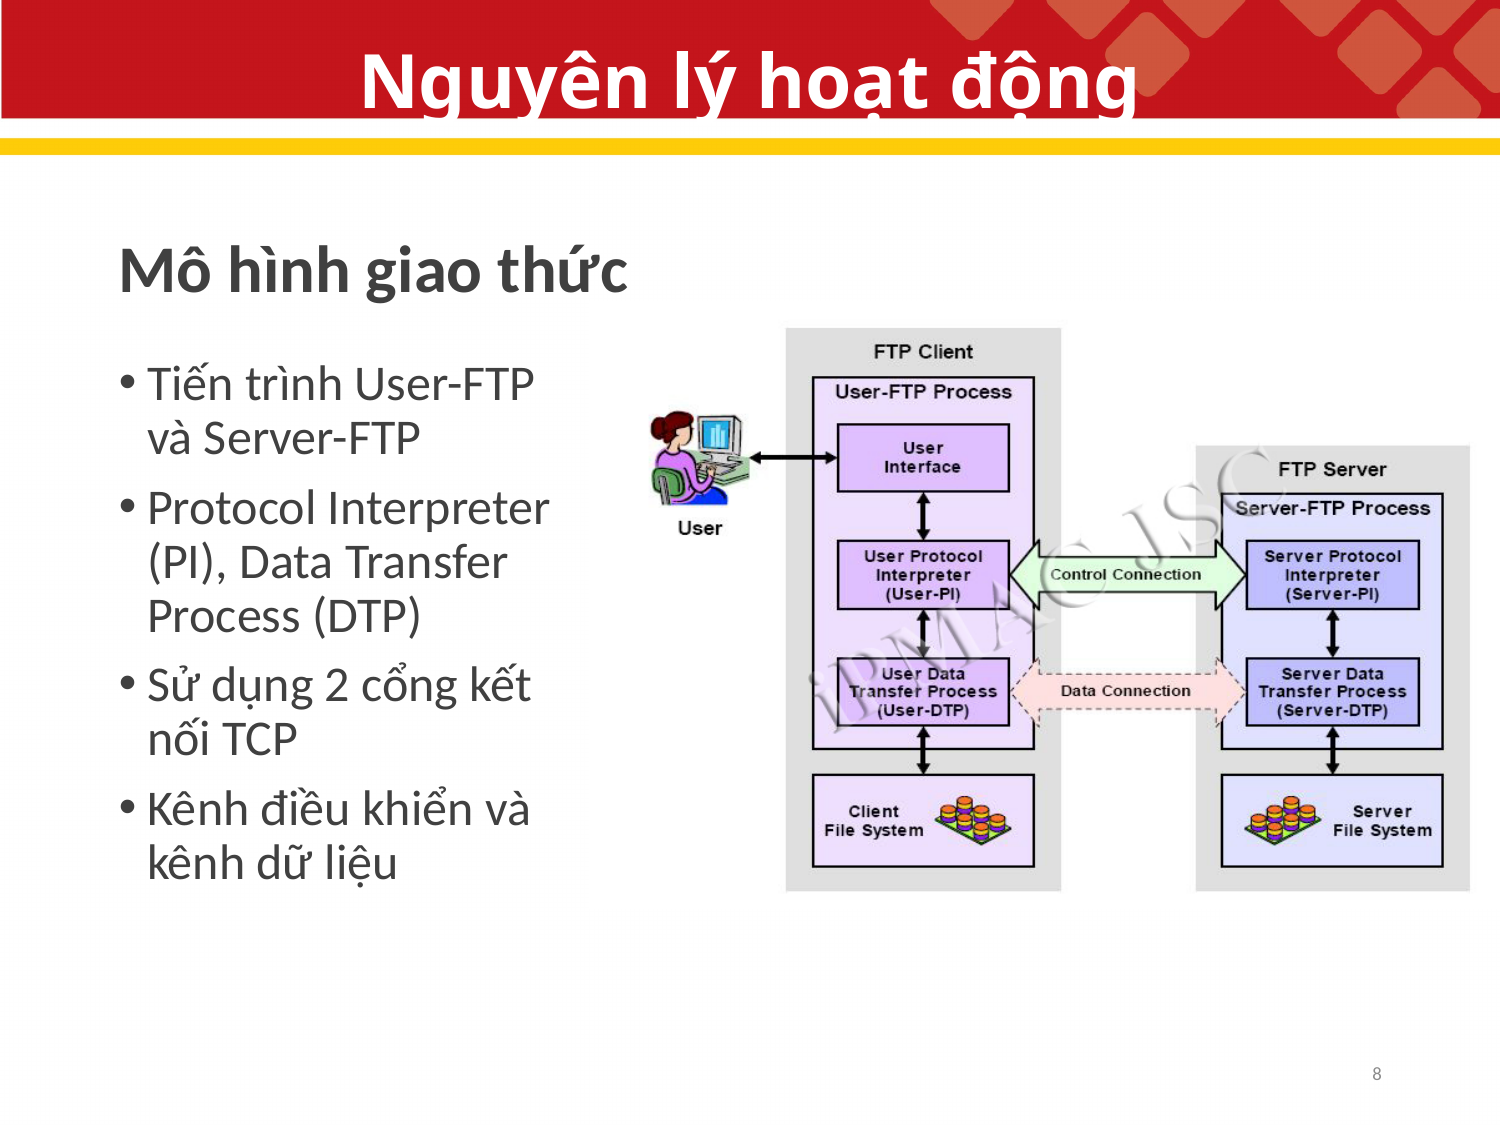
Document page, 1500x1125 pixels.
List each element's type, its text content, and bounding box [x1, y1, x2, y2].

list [589, 301, 1500, 909]
list Mô hình giao thức [103, 179, 738, 315]
picture [738, 0, 1500, 301]
picture [0, 0, 1500, 1125]
title Nguyên lý hoạt động [103, 0, 1397, 194]
list Tiến trình User-FTP và Server-FTP Protocol Interpreter (PI), Data Transfer Process (DTP) Sử dụng 2 cổng kết nối TCP Kênh điều khiển và kênh dữ liệu [103, 350, 608, 955]
slide_number 8 [1059, 1042, 1397, 1103]
